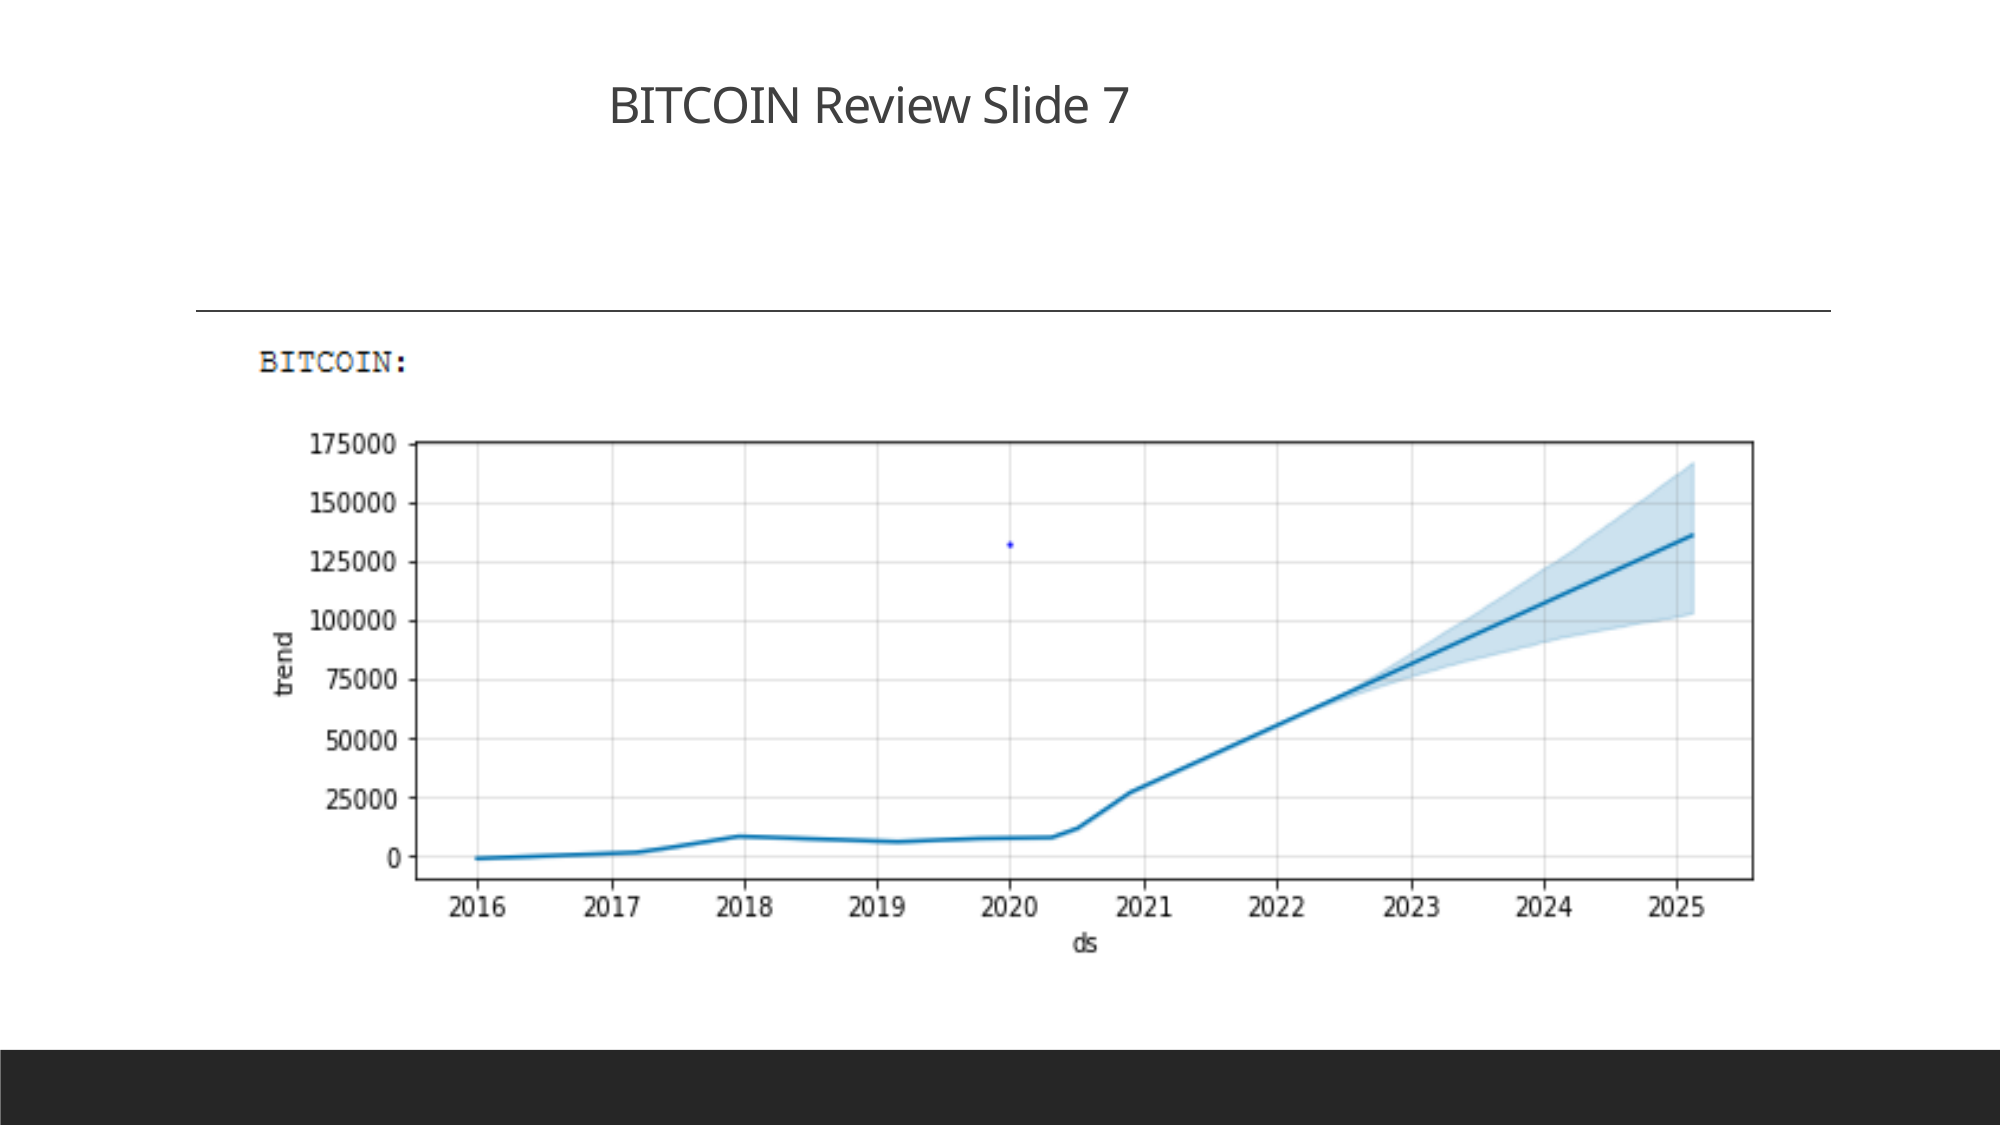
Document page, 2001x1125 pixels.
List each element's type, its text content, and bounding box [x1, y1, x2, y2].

title BITCOIN Review Slide 7 [593, 47, 1440, 142]
picture [210, 341, 1874, 967]
